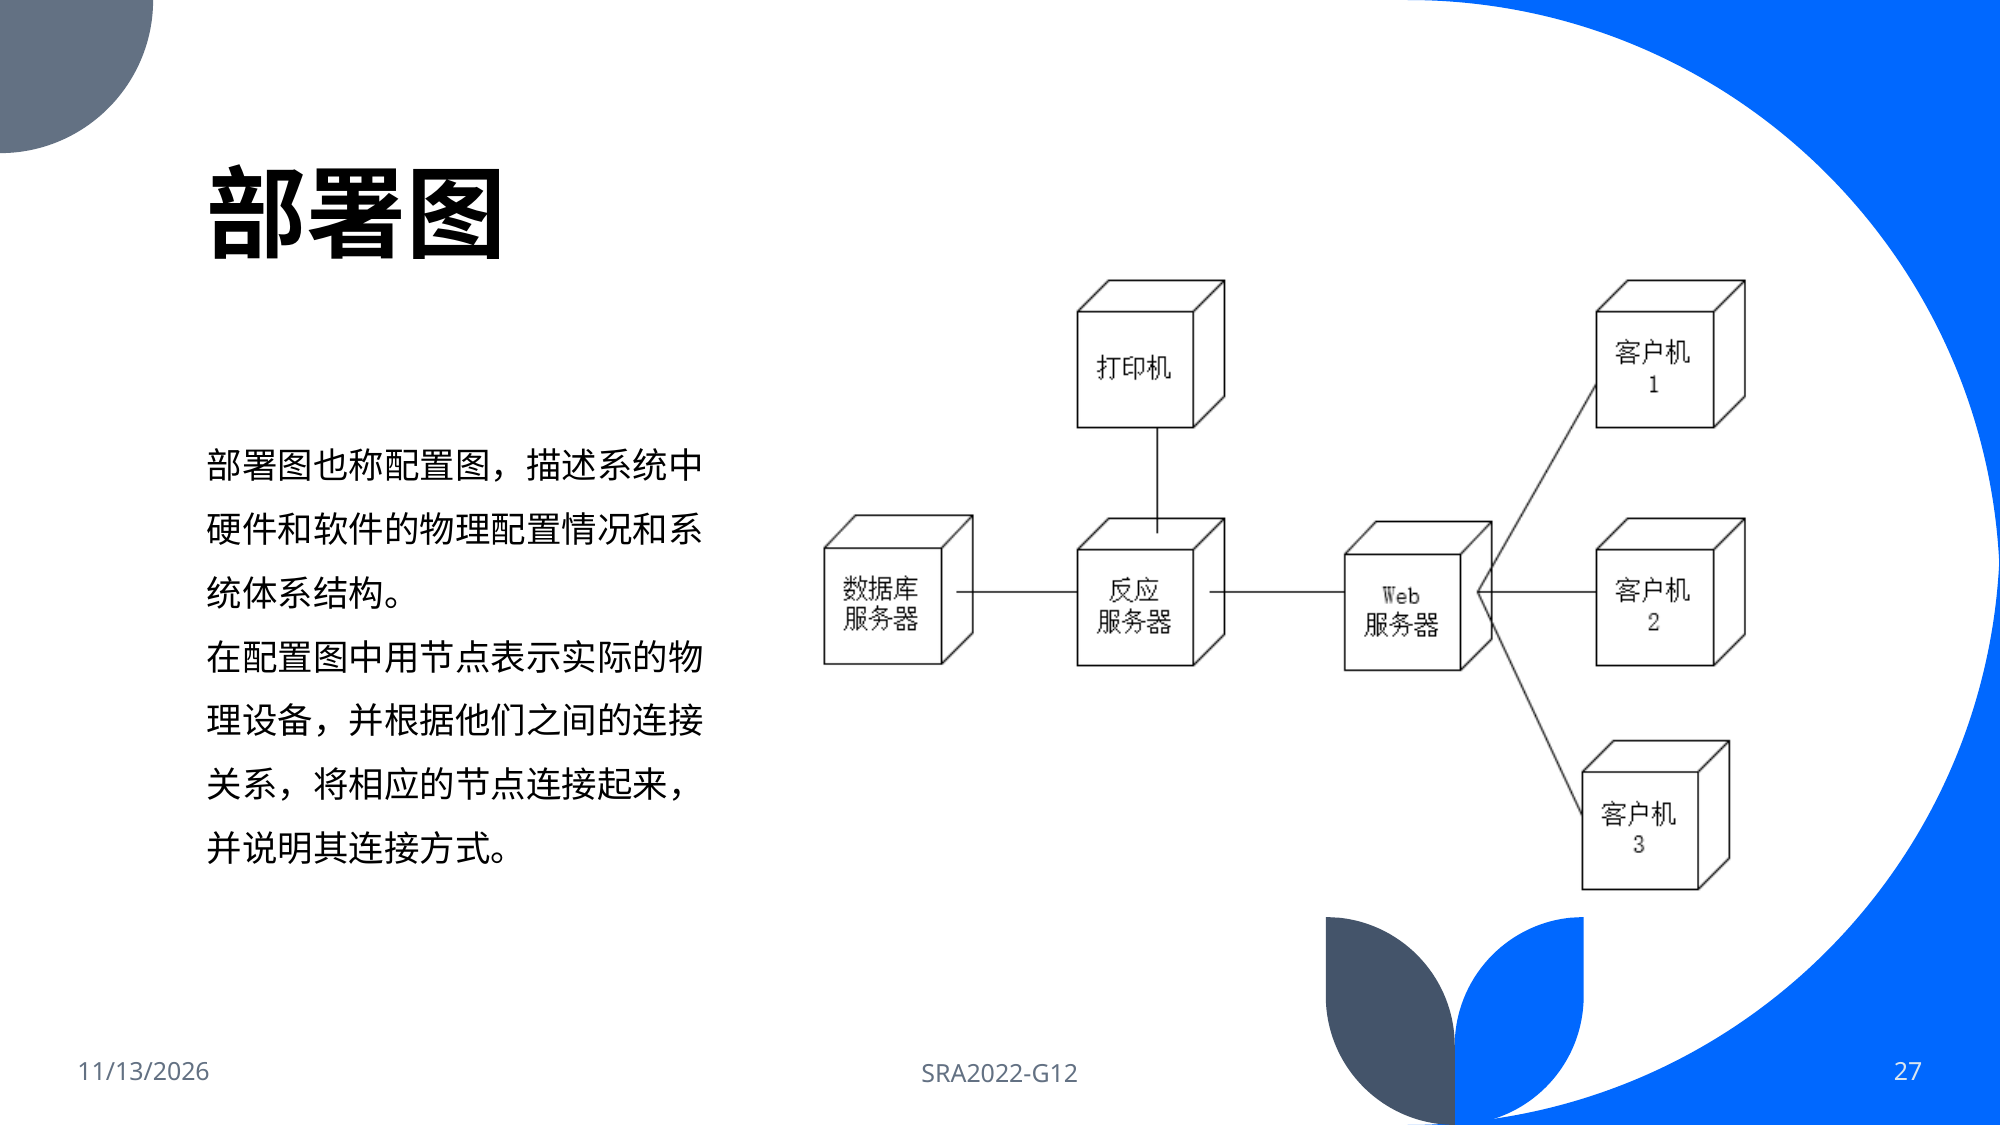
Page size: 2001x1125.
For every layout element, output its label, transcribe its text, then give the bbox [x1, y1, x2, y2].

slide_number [62, 1042, 513, 1103]
picture [766, 211, 1857, 914]
slide_number 27 [1665, 1042, 1938, 1103]
list 部署图也称配置图，描述系统中硬件和软件的物理配置情况和系统体系结构。 在配置图中用节点表示实际的物理设备，并根据他们之间的连接关系，将相应的节点连接起来，并说明其连接方式。 [191, 414, 749, 879]
title 部署图 [191, 62, 1796, 280]
footer SRA2022-G12 [662, 1042, 1338, 1103]
